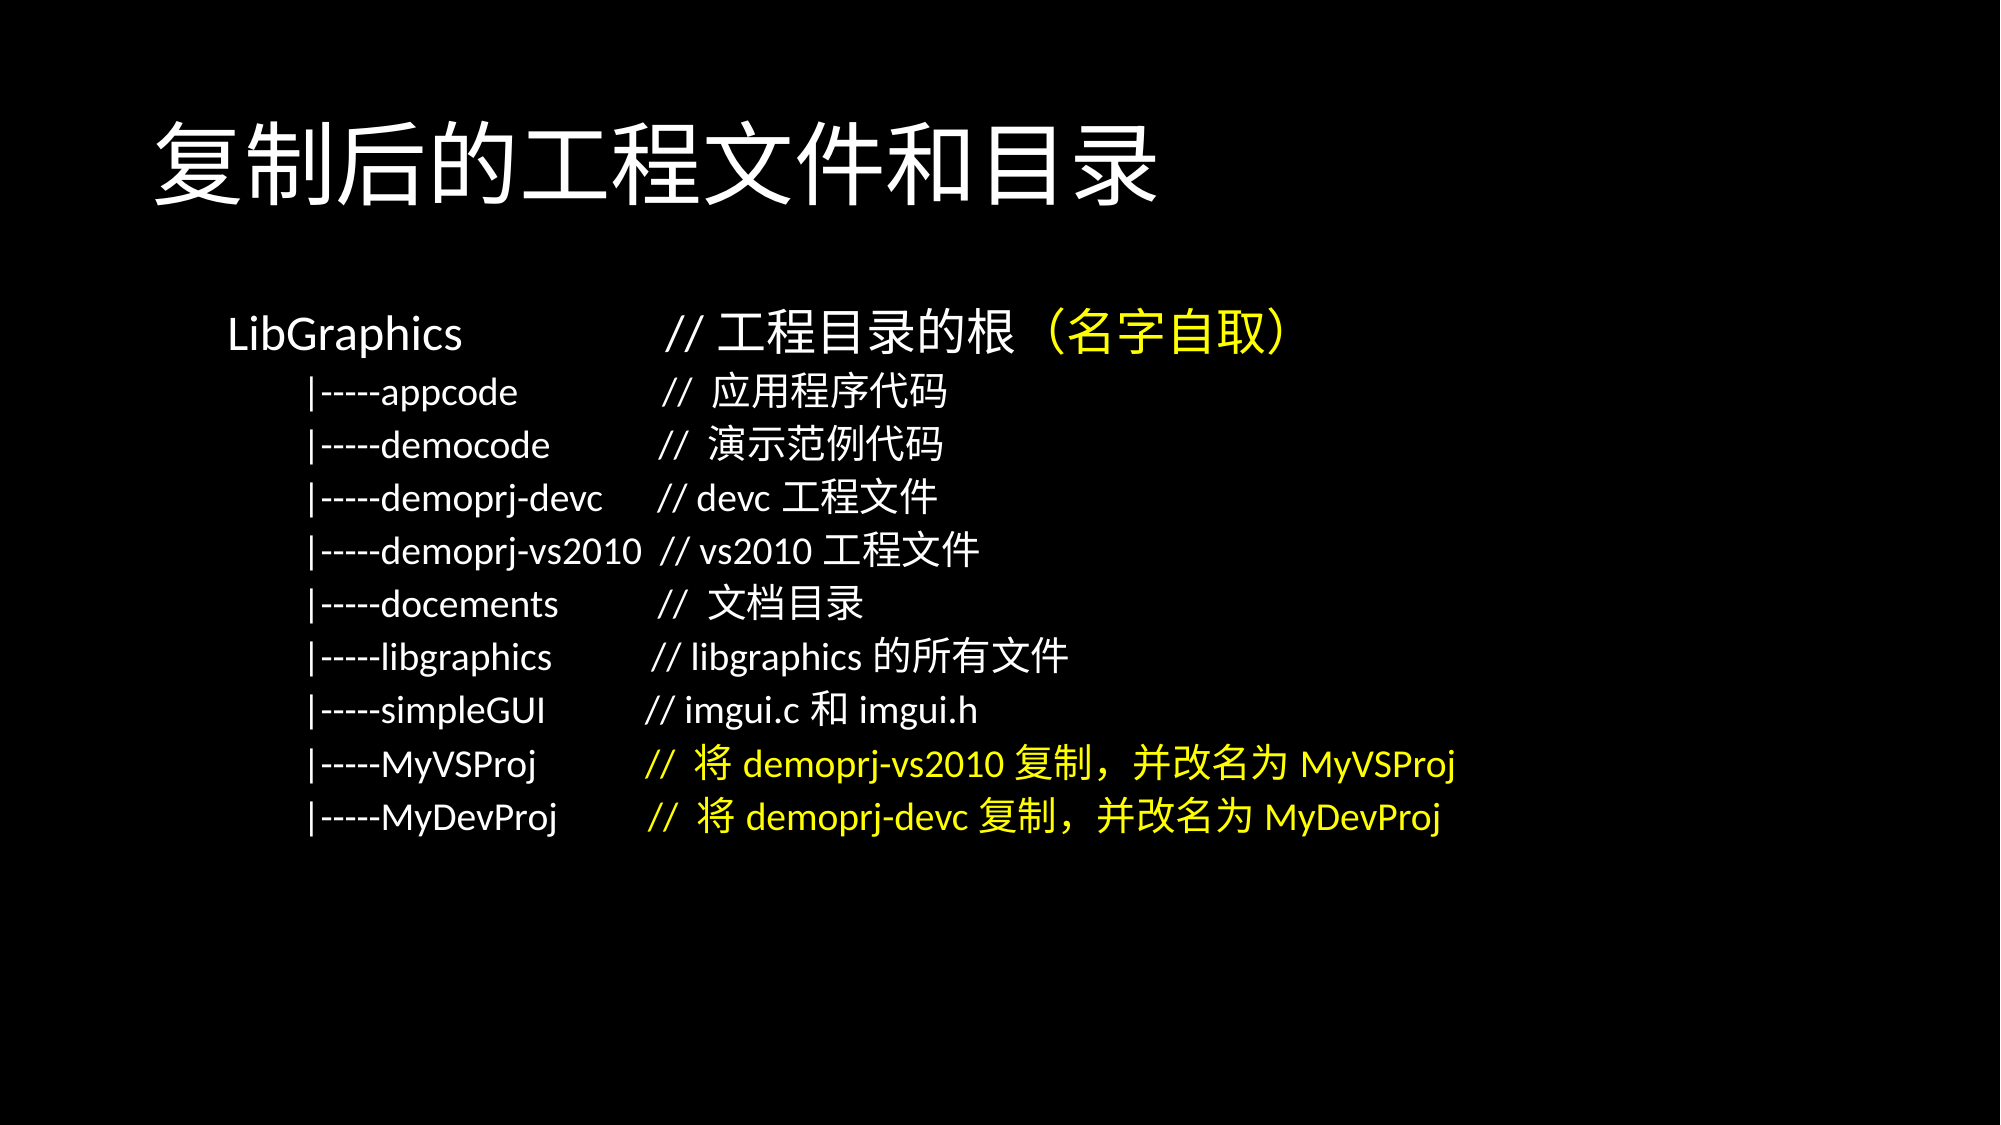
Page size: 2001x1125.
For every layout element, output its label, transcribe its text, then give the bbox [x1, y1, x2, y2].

list LibGraphics //工程目录的根（名字自取） |-----appcode // 应用程序代码 |-----democode // 演示范例代码 |-----demoprj-devc // devc工程文件 |-----demoprj-vs2010 // vs2010工程文件 |-----docements // 文档目录 |-----libgraphics // libgraphics的所有文件 |-----simpleGUI // imgui.c和imgui.h |-----MyVSProj // 将demoprj-vs2010复制，并改名为MyVSProj |-----MyDevProj // 将demoprj-devc复制，并改名为MyDevProj [137, 299, 1863, 1014]
title 复制后的工程文件和目录 [137, 59, 1863, 278]
